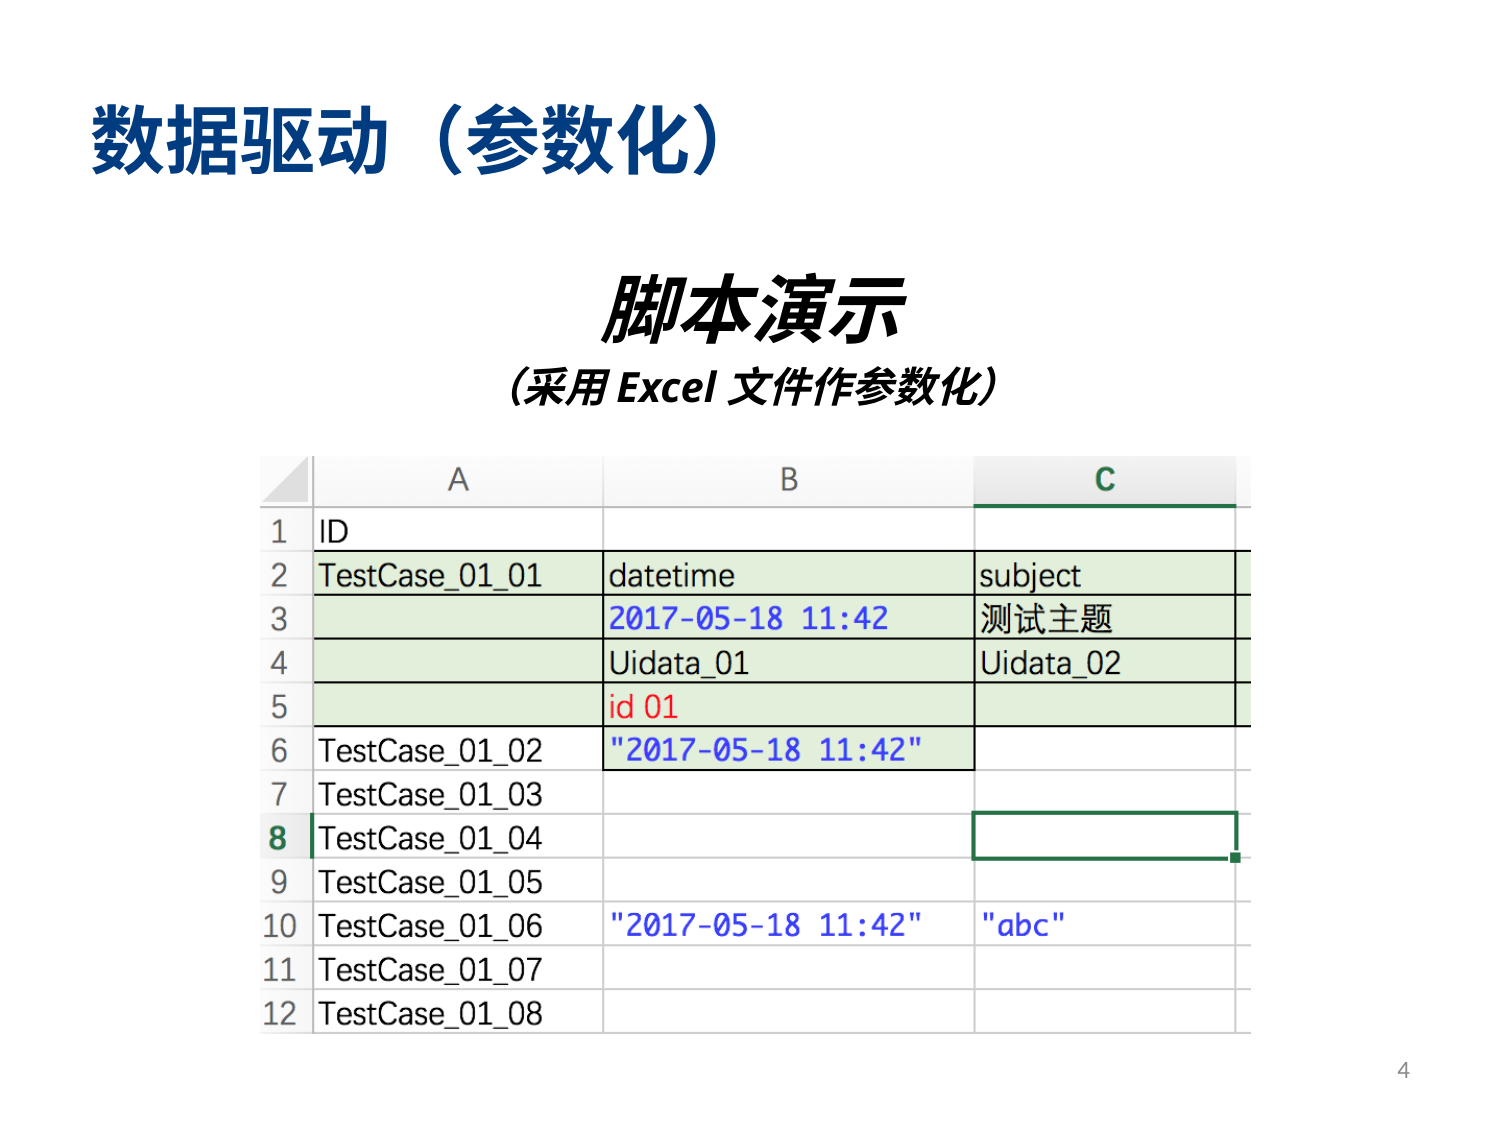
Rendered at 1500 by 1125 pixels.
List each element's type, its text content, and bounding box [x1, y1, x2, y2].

picture [260, 456, 1251, 1035]
list 脚本演示 （采用Excel文件作参数化） [365, 255, 1135, 455]
title 数据驱动（参数化） [75, 45, 1425, 233]
slide_number 4 [1074, 1042, 1426, 1103]
